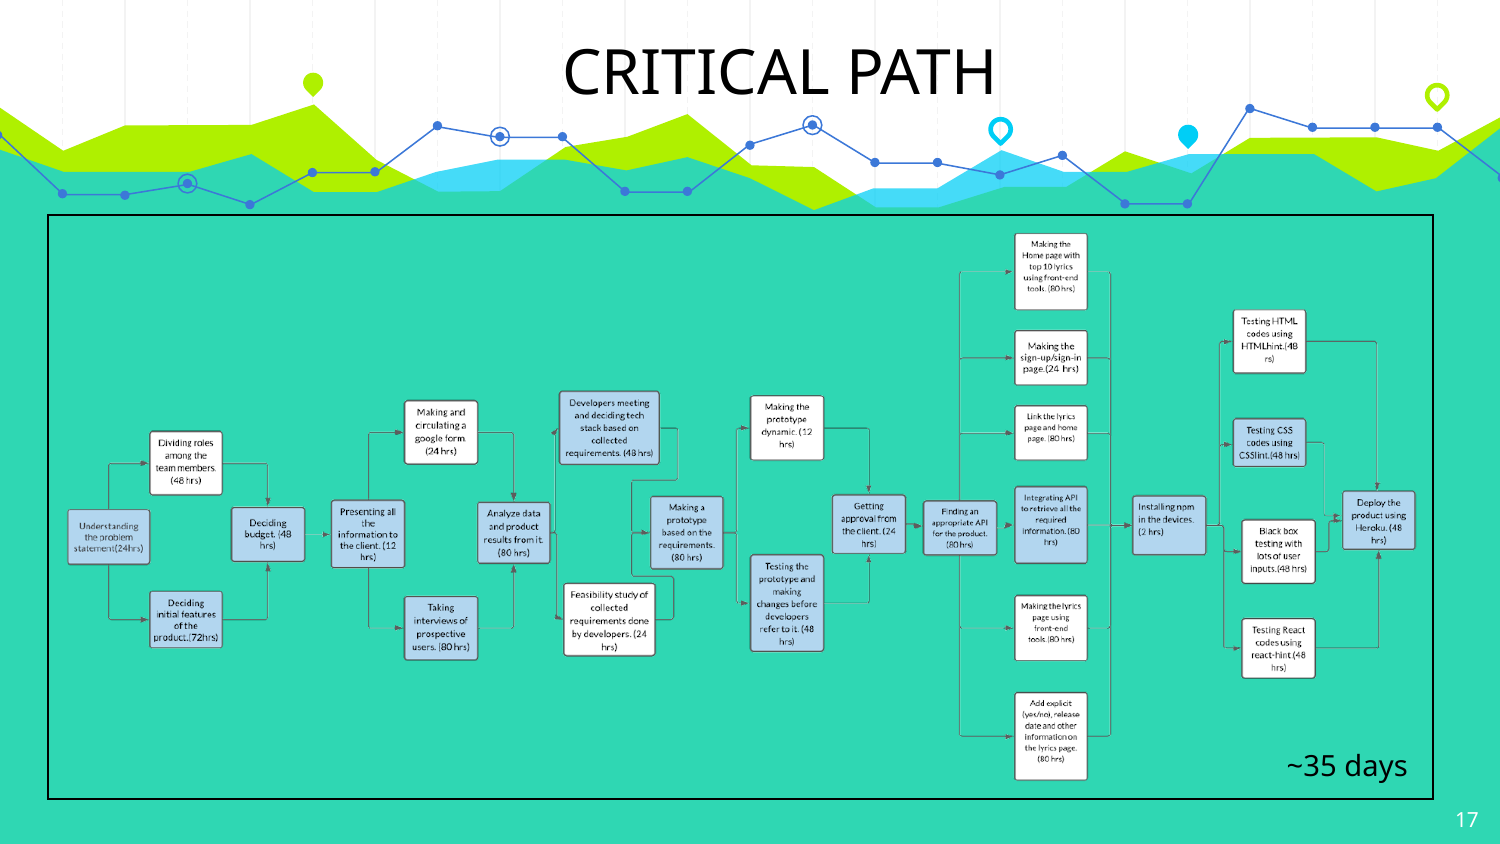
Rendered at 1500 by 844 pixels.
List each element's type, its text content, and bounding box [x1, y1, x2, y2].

slide_number ‹#› [1403, 791, 1494, 844]
picture [48, 215, 1433, 799]
text_box CRITICAL PATH [547, 16, 1113, 122]
